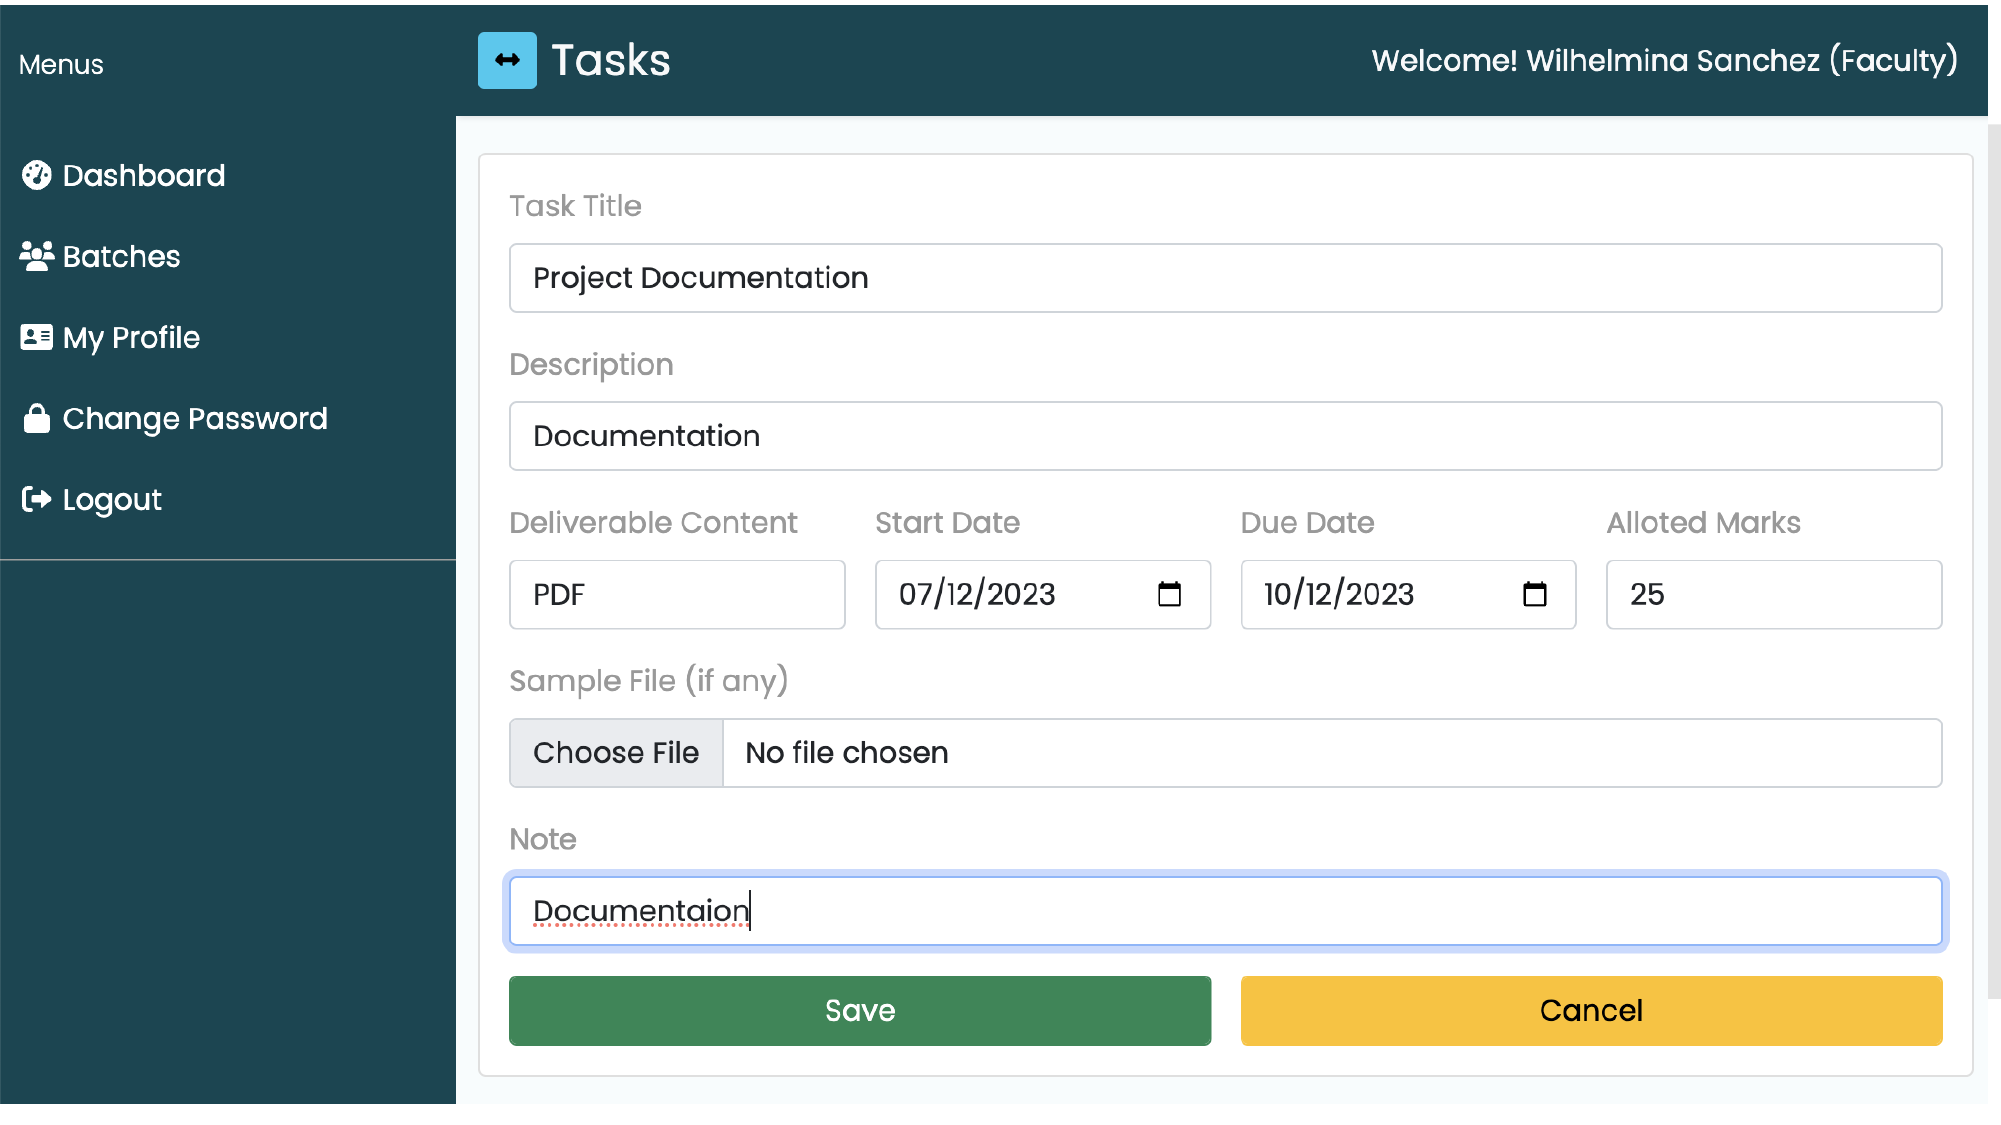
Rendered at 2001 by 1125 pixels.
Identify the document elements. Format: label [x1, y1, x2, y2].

list [0, 4, 1989, 1105]
